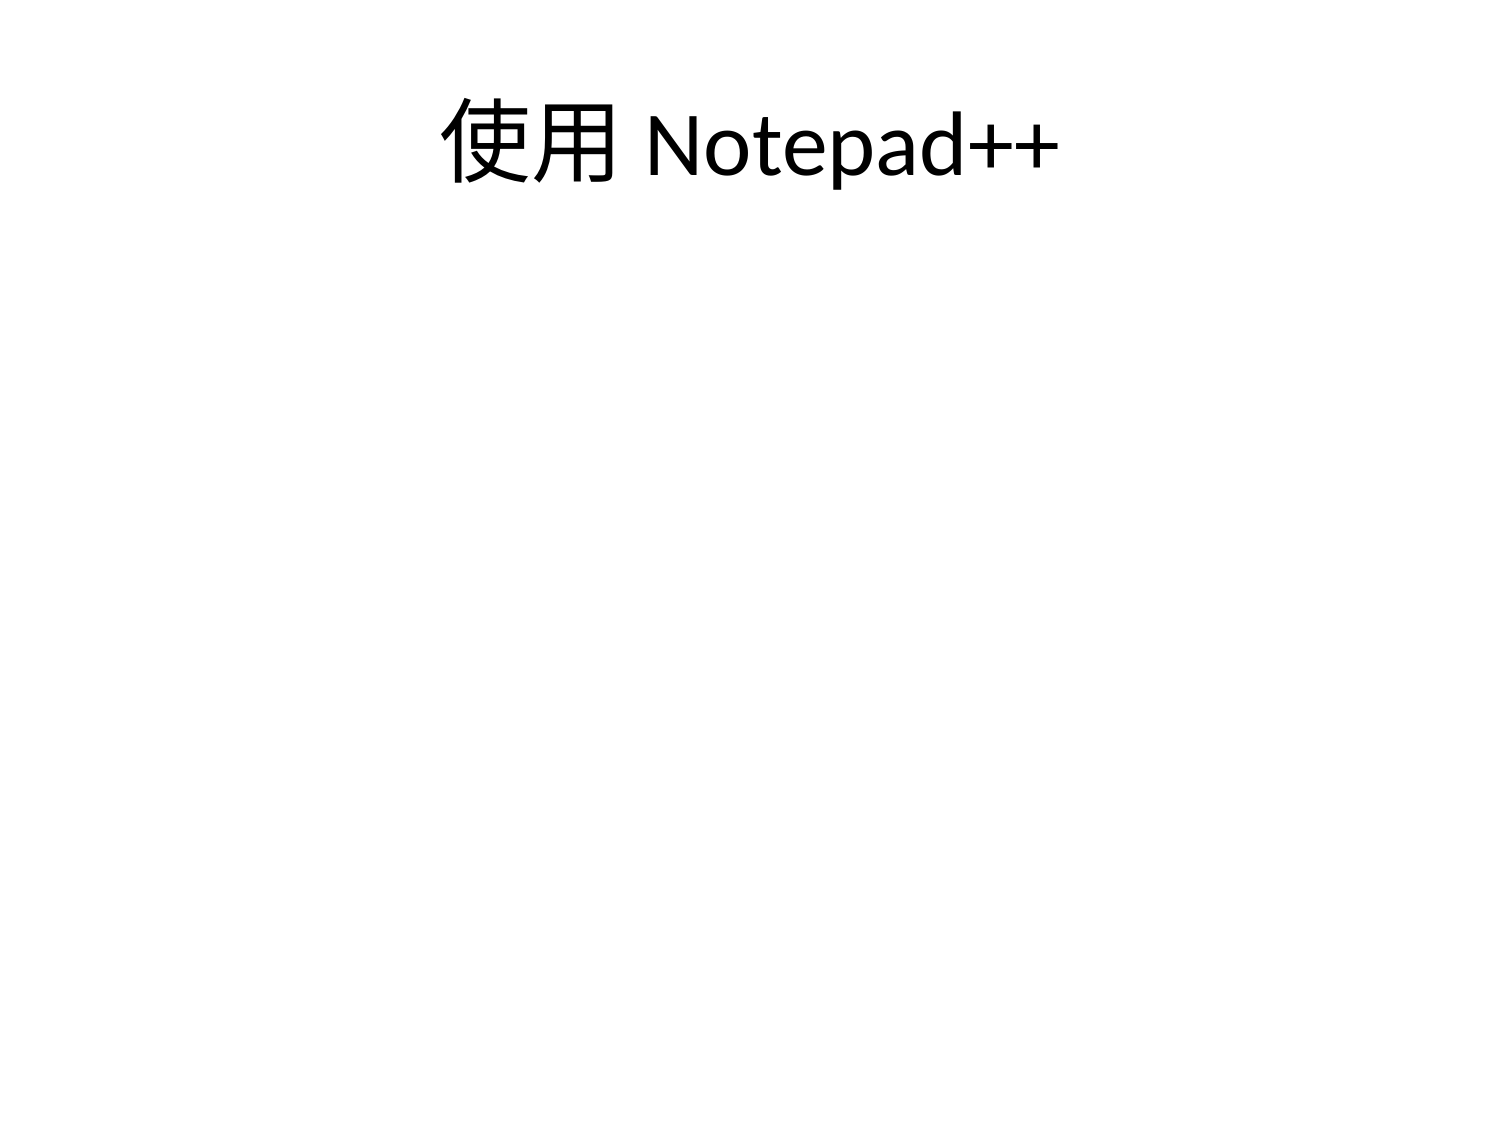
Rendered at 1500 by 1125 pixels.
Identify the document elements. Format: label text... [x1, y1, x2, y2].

title 使用Notepad++ [75, 45, 1425, 233]
